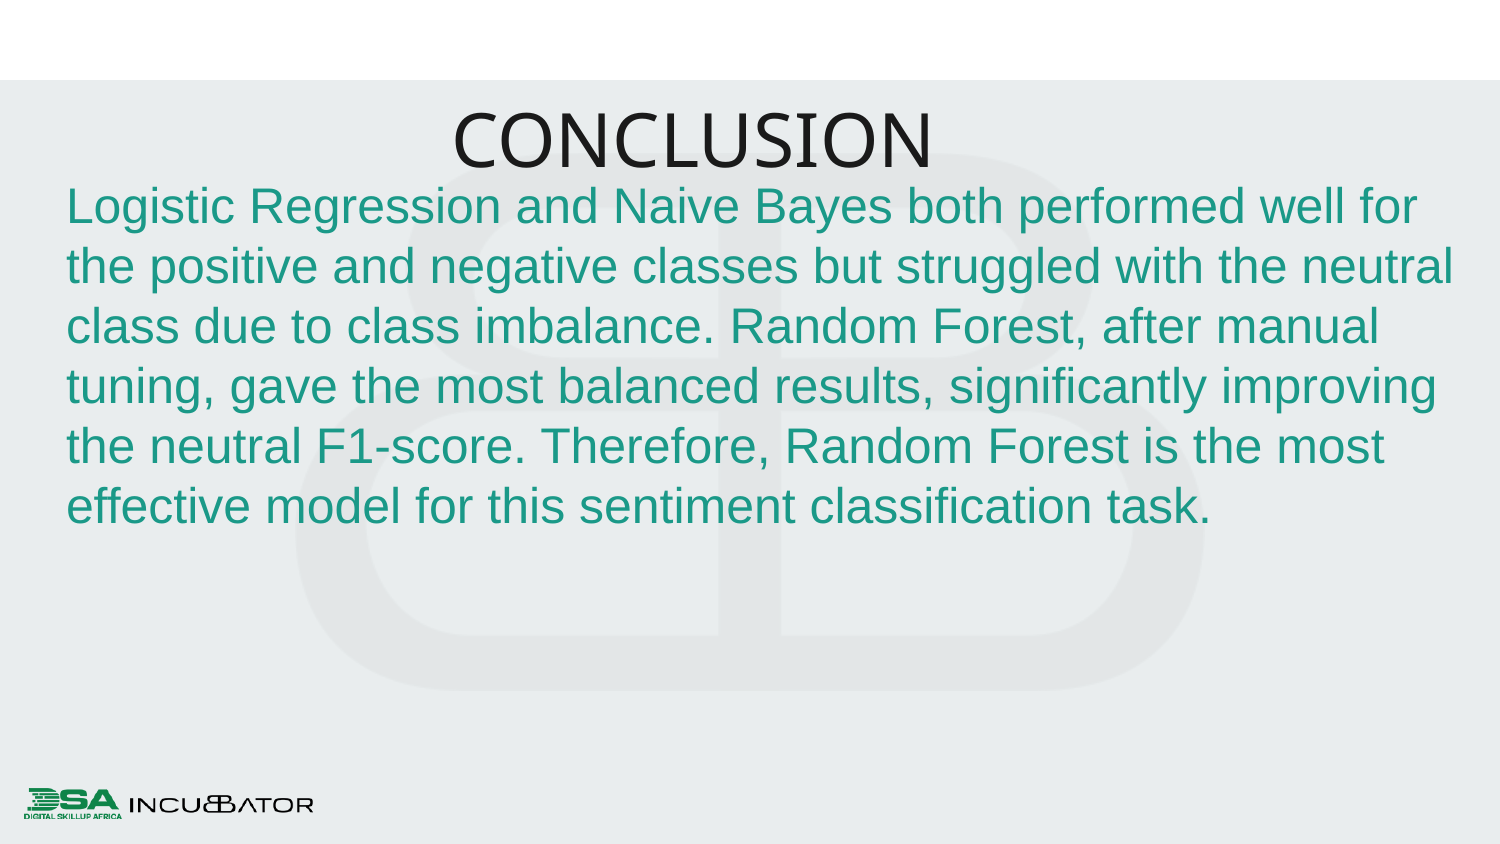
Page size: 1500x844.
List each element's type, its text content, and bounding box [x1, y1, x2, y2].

text_box Logistic Regression and Naive Bayes both performed well for the positive and negative classes but struggled with the neutral class due to class imbalance. Random Forest, after manual tuning, gave the most balanced results, significantly improving the neutral F1-score. Therefore, Random Forest is the most effective model for this sentiment classification task. [51, 158, 1475, 597]
text_box CONCLUSION [96, 77, 1311, 181]
picture [24, 788, 313, 819]
